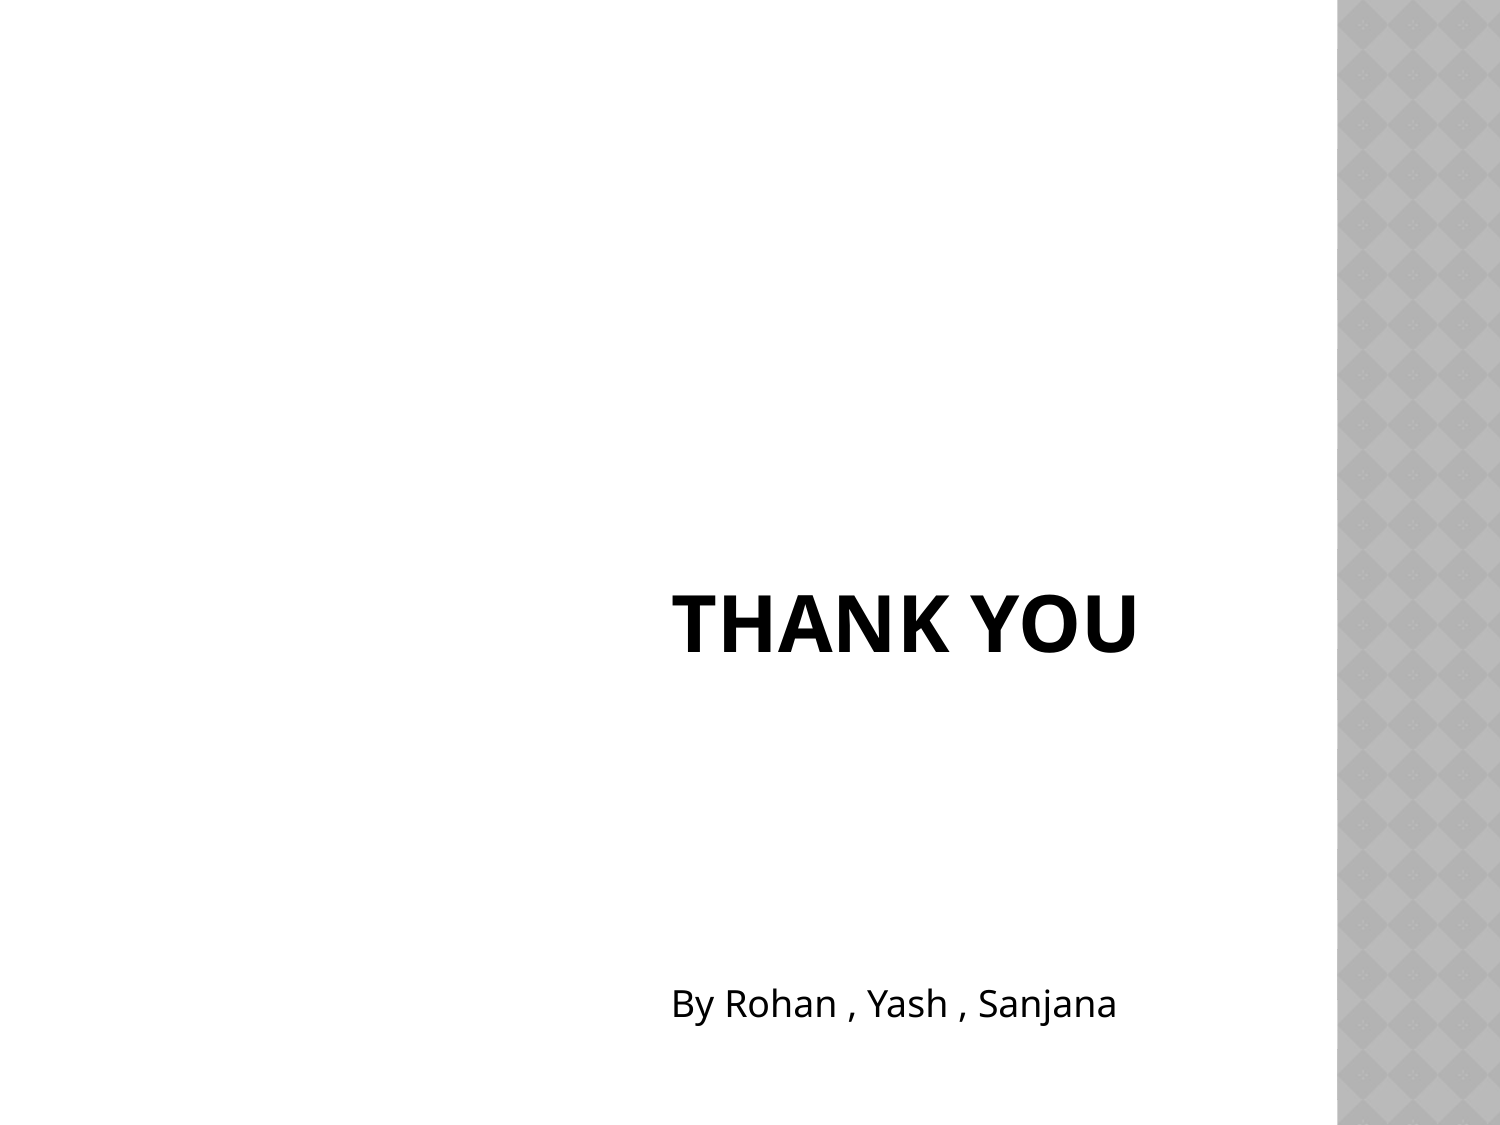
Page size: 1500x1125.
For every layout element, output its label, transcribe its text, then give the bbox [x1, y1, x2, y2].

text_box By Rohan , Yash , Sanjana [656, 972, 1395, 1033]
title Thank You [312, 480, 1500, 668]
